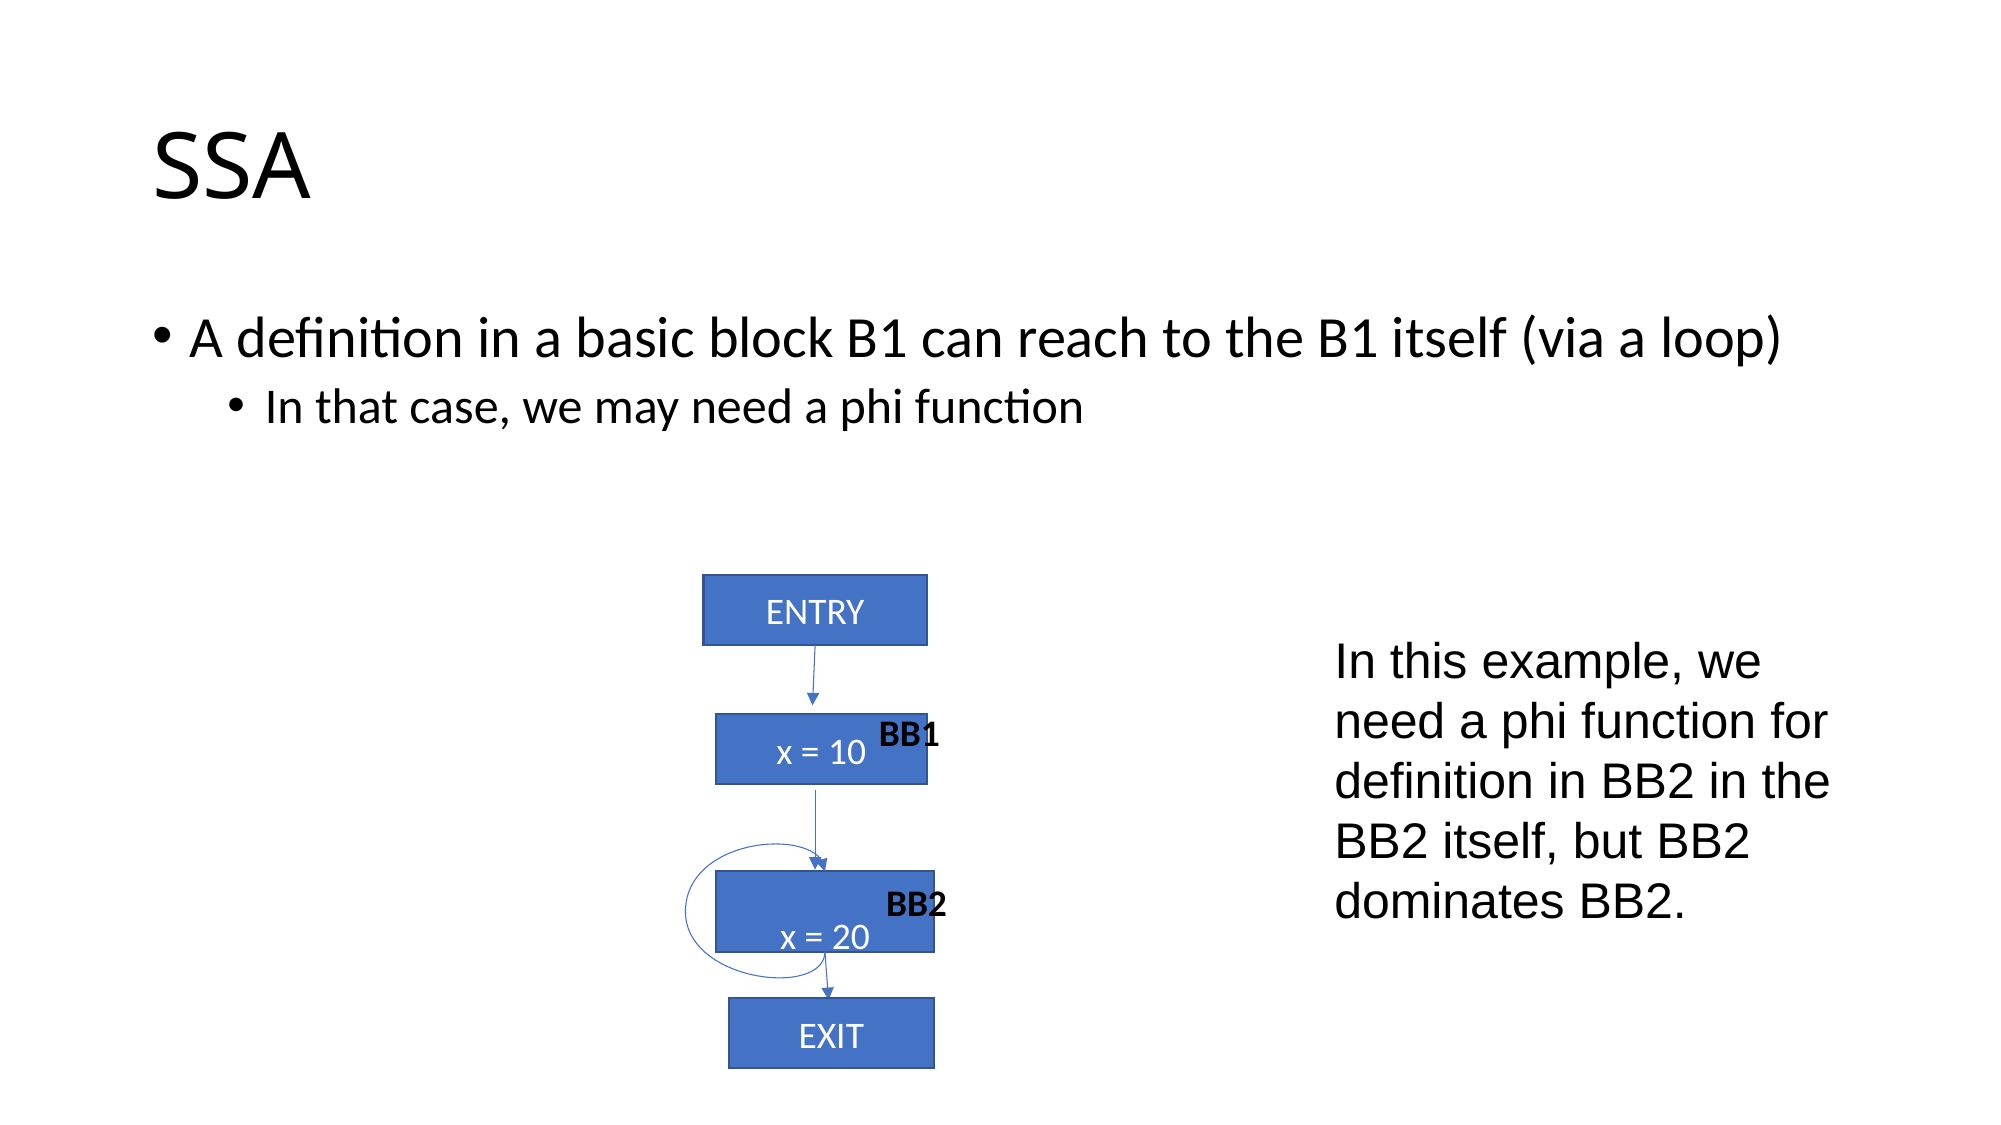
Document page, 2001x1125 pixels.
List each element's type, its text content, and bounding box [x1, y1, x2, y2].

text_box BB1 [864, 701, 1027, 762]
title SSA [137, 59, 1863, 278]
text_box BB2 [871, 871, 1034, 932]
text_box x = 10 [715, 713, 928, 785]
text_box x = 20 [715, 870, 935, 953]
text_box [824, 951, 829, 1000]
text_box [812, 644, 816, 706]
text_box ENTRY [702, 574, 928, 646]
list A definition in a basic block B1 can reach to the B1 itself (via a loop) In that case, we may need a phi function [137, 299, 1863, 1014]
text_box EXIT [728, 997, 935, 1069]
text_box In this example, we need a phi function for definition in BB2 in the BB2 itself, but BB2 dominates BB2. [1319, 621, 1893, 937]
